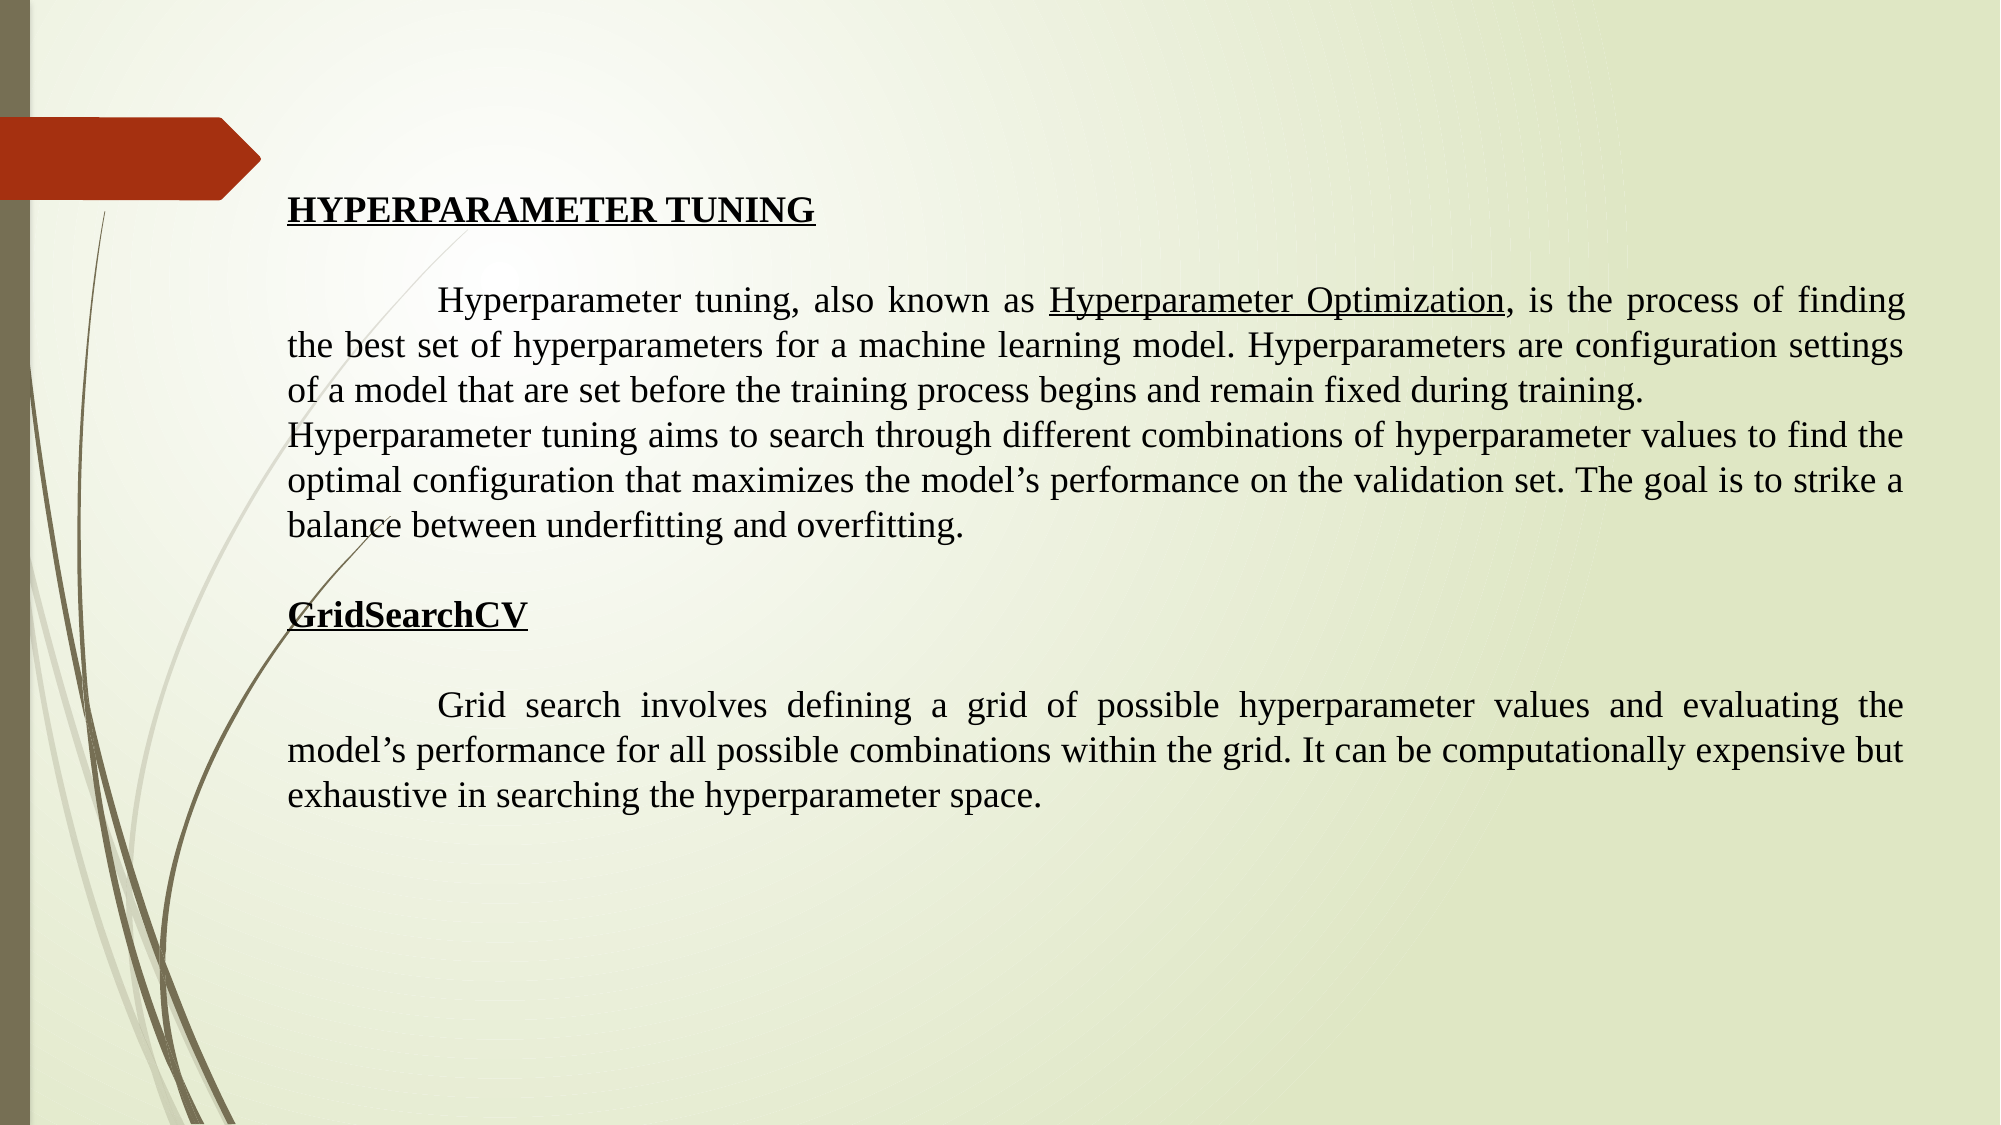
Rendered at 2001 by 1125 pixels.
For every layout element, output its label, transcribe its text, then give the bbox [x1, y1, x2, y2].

text_box HYPERPARAMETER TUNING Hyperparameter tuning, also known as Hyperparameter Optimization, is the process of finding the best set of hyperparameters for a machine learning model. Hyperparameters are configuration settings of a model that are set before the training process begins and remain fixed during training. Hyperparameter tuning aims to search through different combinations of hyperparameter values to find the optimal configuration that maximizes the model’s performance on the validation set. The goal is to strike a balance between underfitting and overfitting. GridSearchCV Grid search involves defining a grid of possible hyperparameter values and evaluating the model’s performance for all possible combinations within the grid. It can be computationally expensive but exhaustive in searching the hyperparameter space. [272, 177, 1921, 912]
